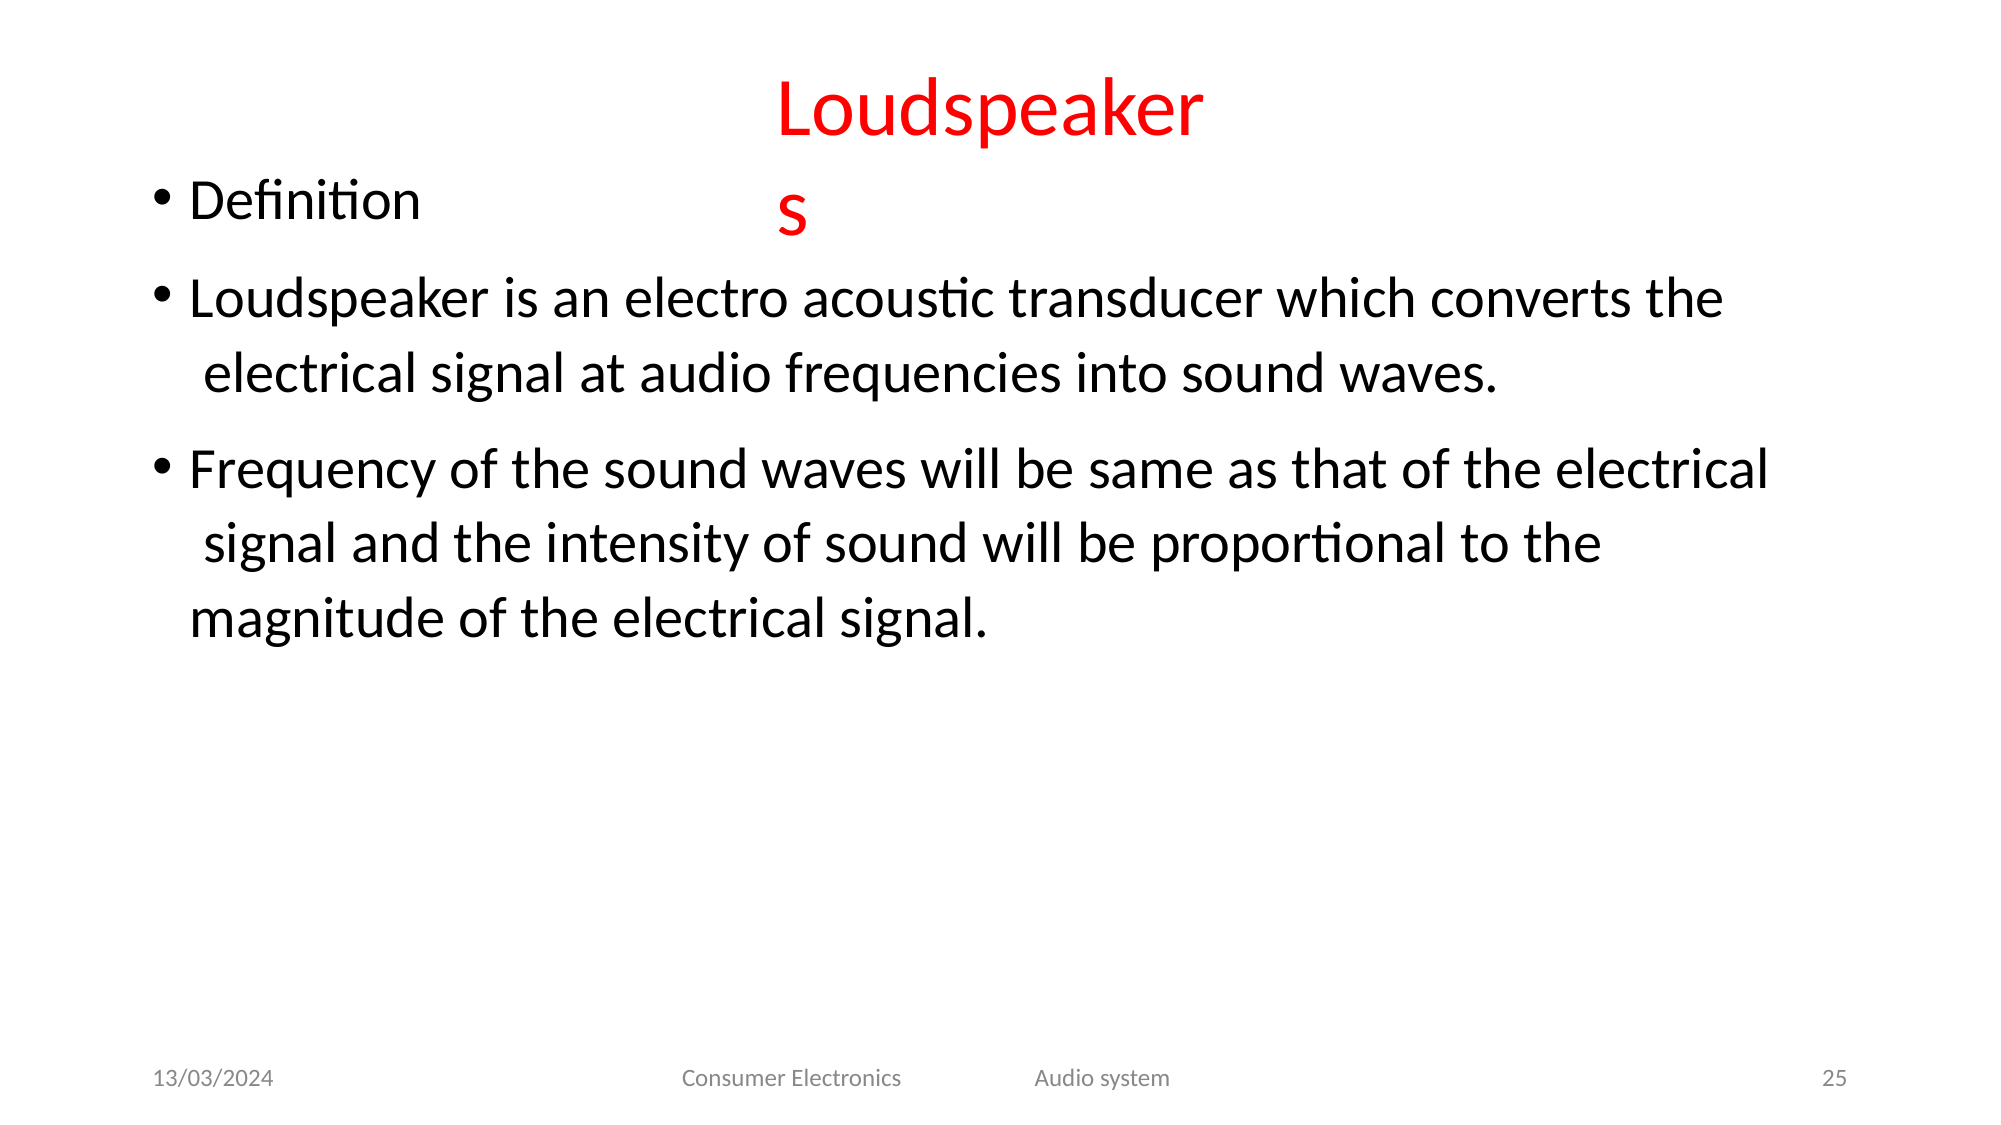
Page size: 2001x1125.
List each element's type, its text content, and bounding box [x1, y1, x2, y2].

text_box Definition Loudspeaker is an electro acoustic transducer which converts the electrical signal at audio frequencies into sound waves. Frequency of the sound waves will be same as that of the electrical signal and the intensity of sound will be proportional to the magnitude of the electrical signal. [150, 145, 1776, 650]
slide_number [150, 1060, 276, 1125]
title Loudspeakers [774, 50, 1227, 145]
slide_number 25 [1815, 1060, 1854, 1125]
text_box Consumer Electronics [680, 1060, 1009, 1092]
footer Audio system [1032, 1060, 1320, 1125]
